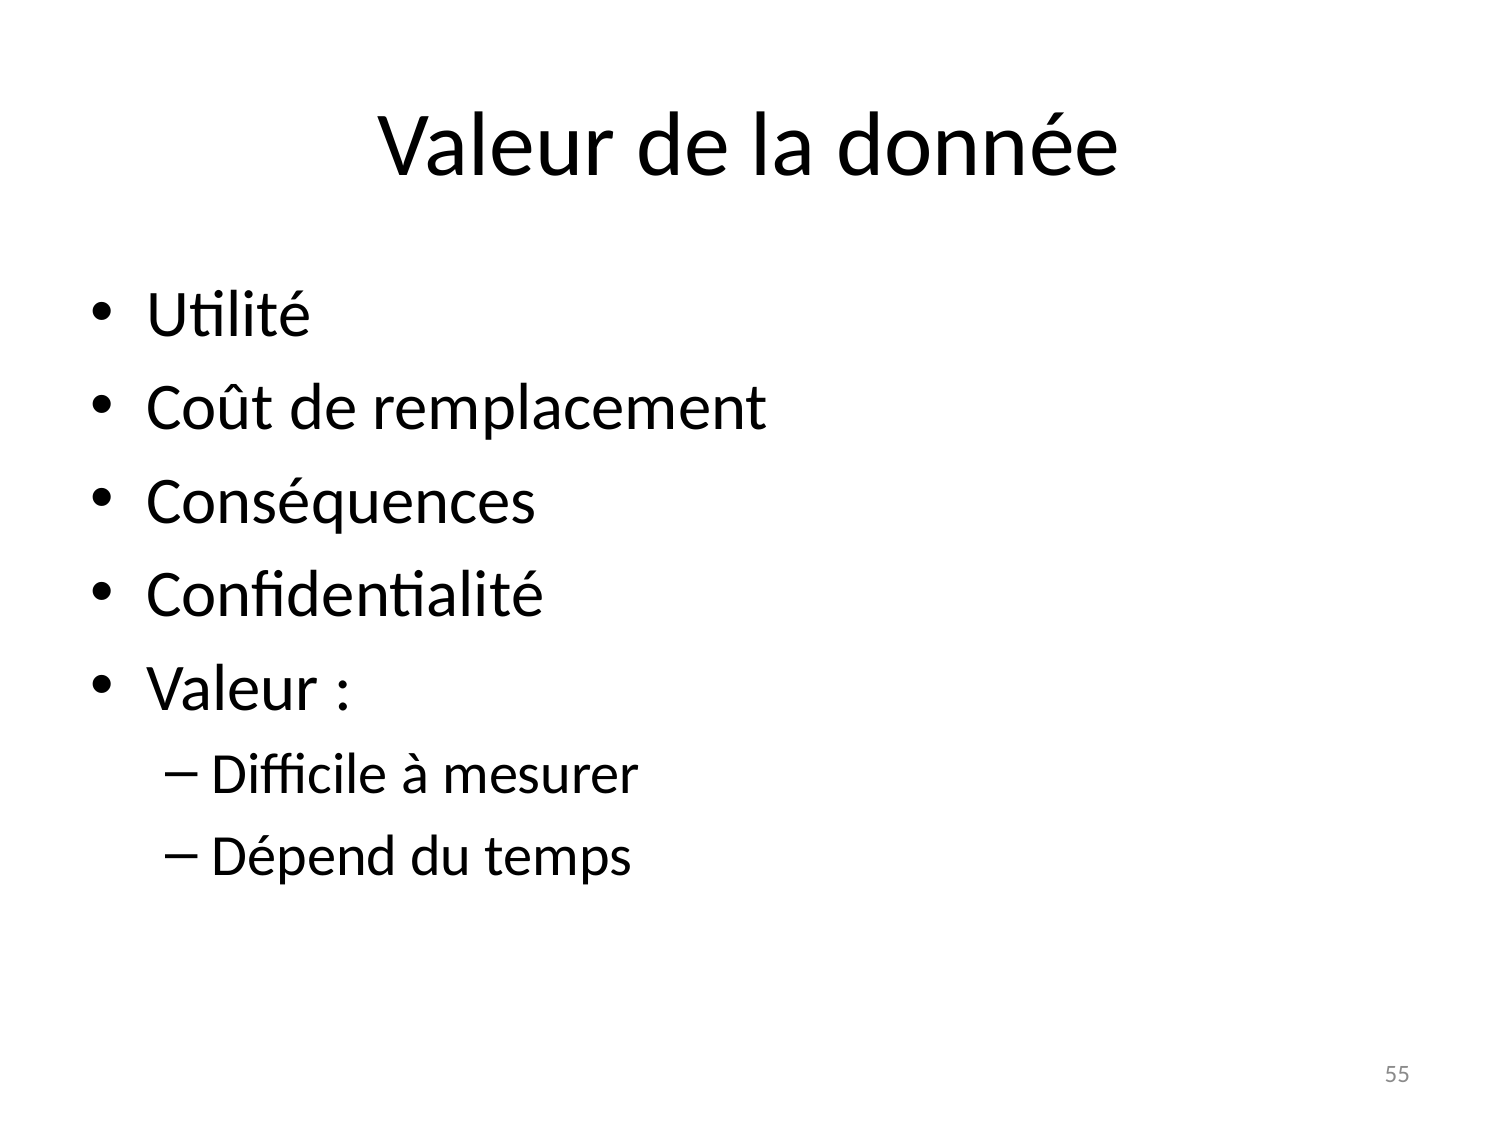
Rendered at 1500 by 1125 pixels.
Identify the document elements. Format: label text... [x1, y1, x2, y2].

title Valeur de la donnée [75, 45, 1425, 233]
slide_number 55 [1074, 1042, 1425, 1103]
list Utilité Coût de remplacement Conséquences Confidentialité Valeur : Difficile à mesurer Dépend du temps [75, 262, 1425, 1005]
